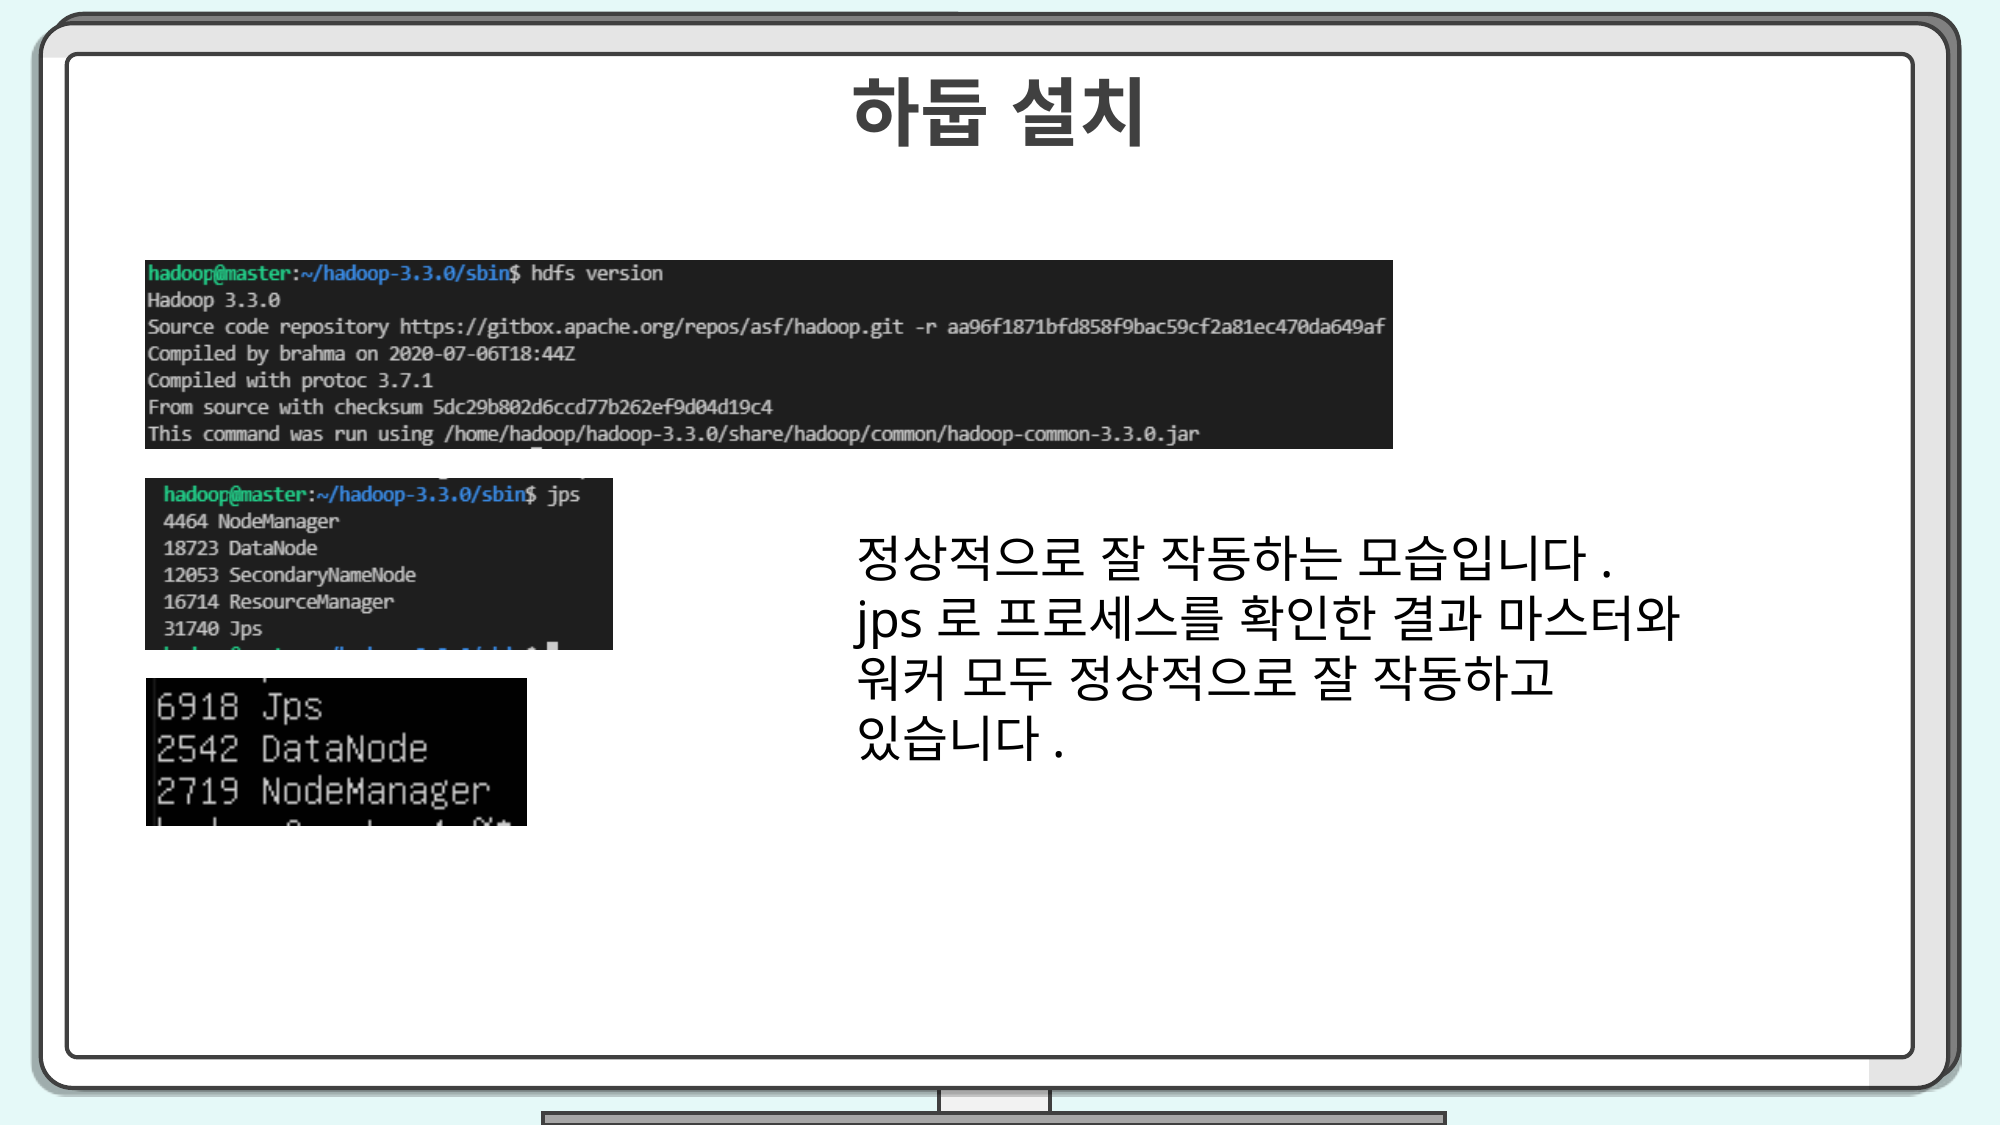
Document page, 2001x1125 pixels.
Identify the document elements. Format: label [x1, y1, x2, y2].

picture [145, 260, 1393, 449]
text_box [40, 13, 1960, 1125]
picture [145, 478, 613, 650]
picture [146, 678, 527, 826]
